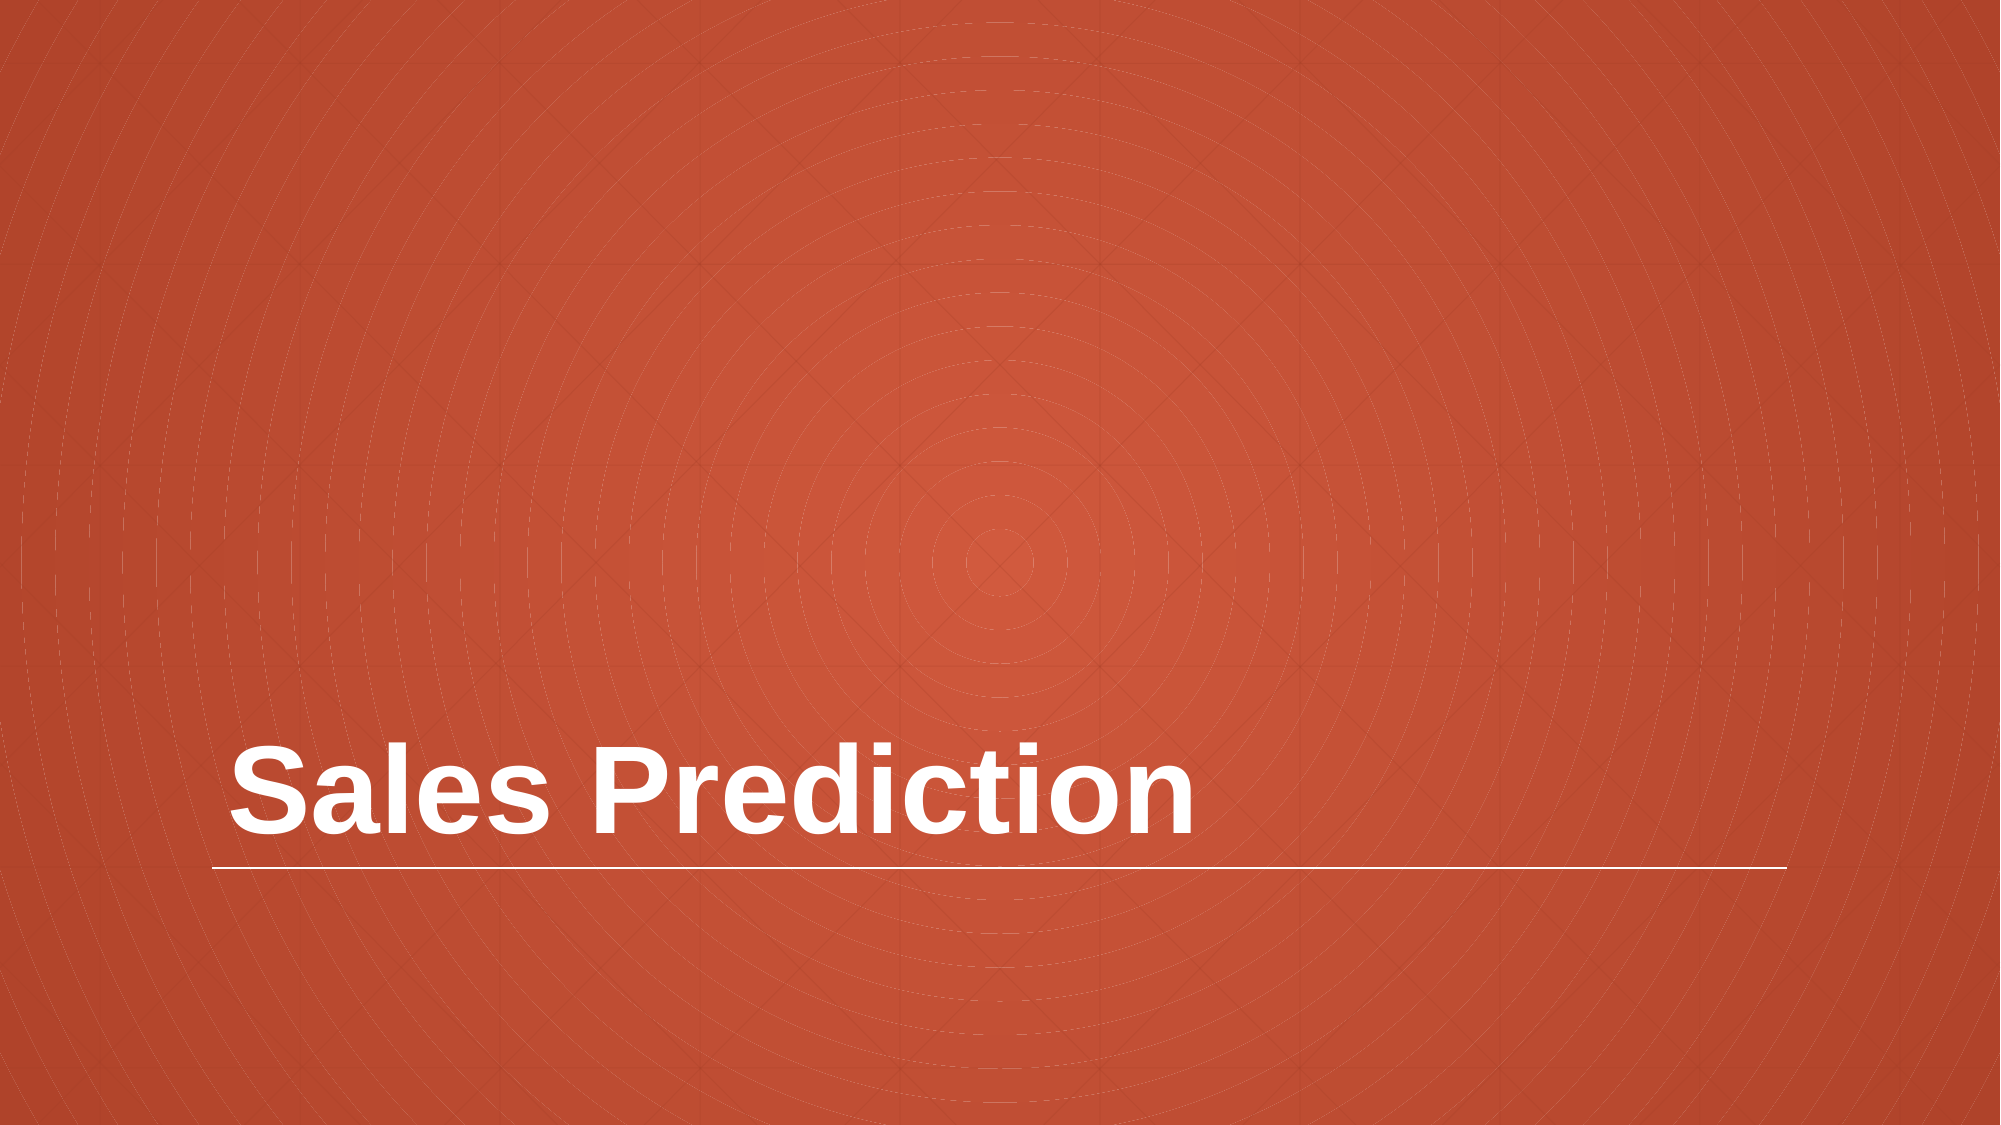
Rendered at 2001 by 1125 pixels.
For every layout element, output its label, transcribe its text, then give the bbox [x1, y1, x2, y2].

title Sales Prediction [212, 416, 1788, 867]
